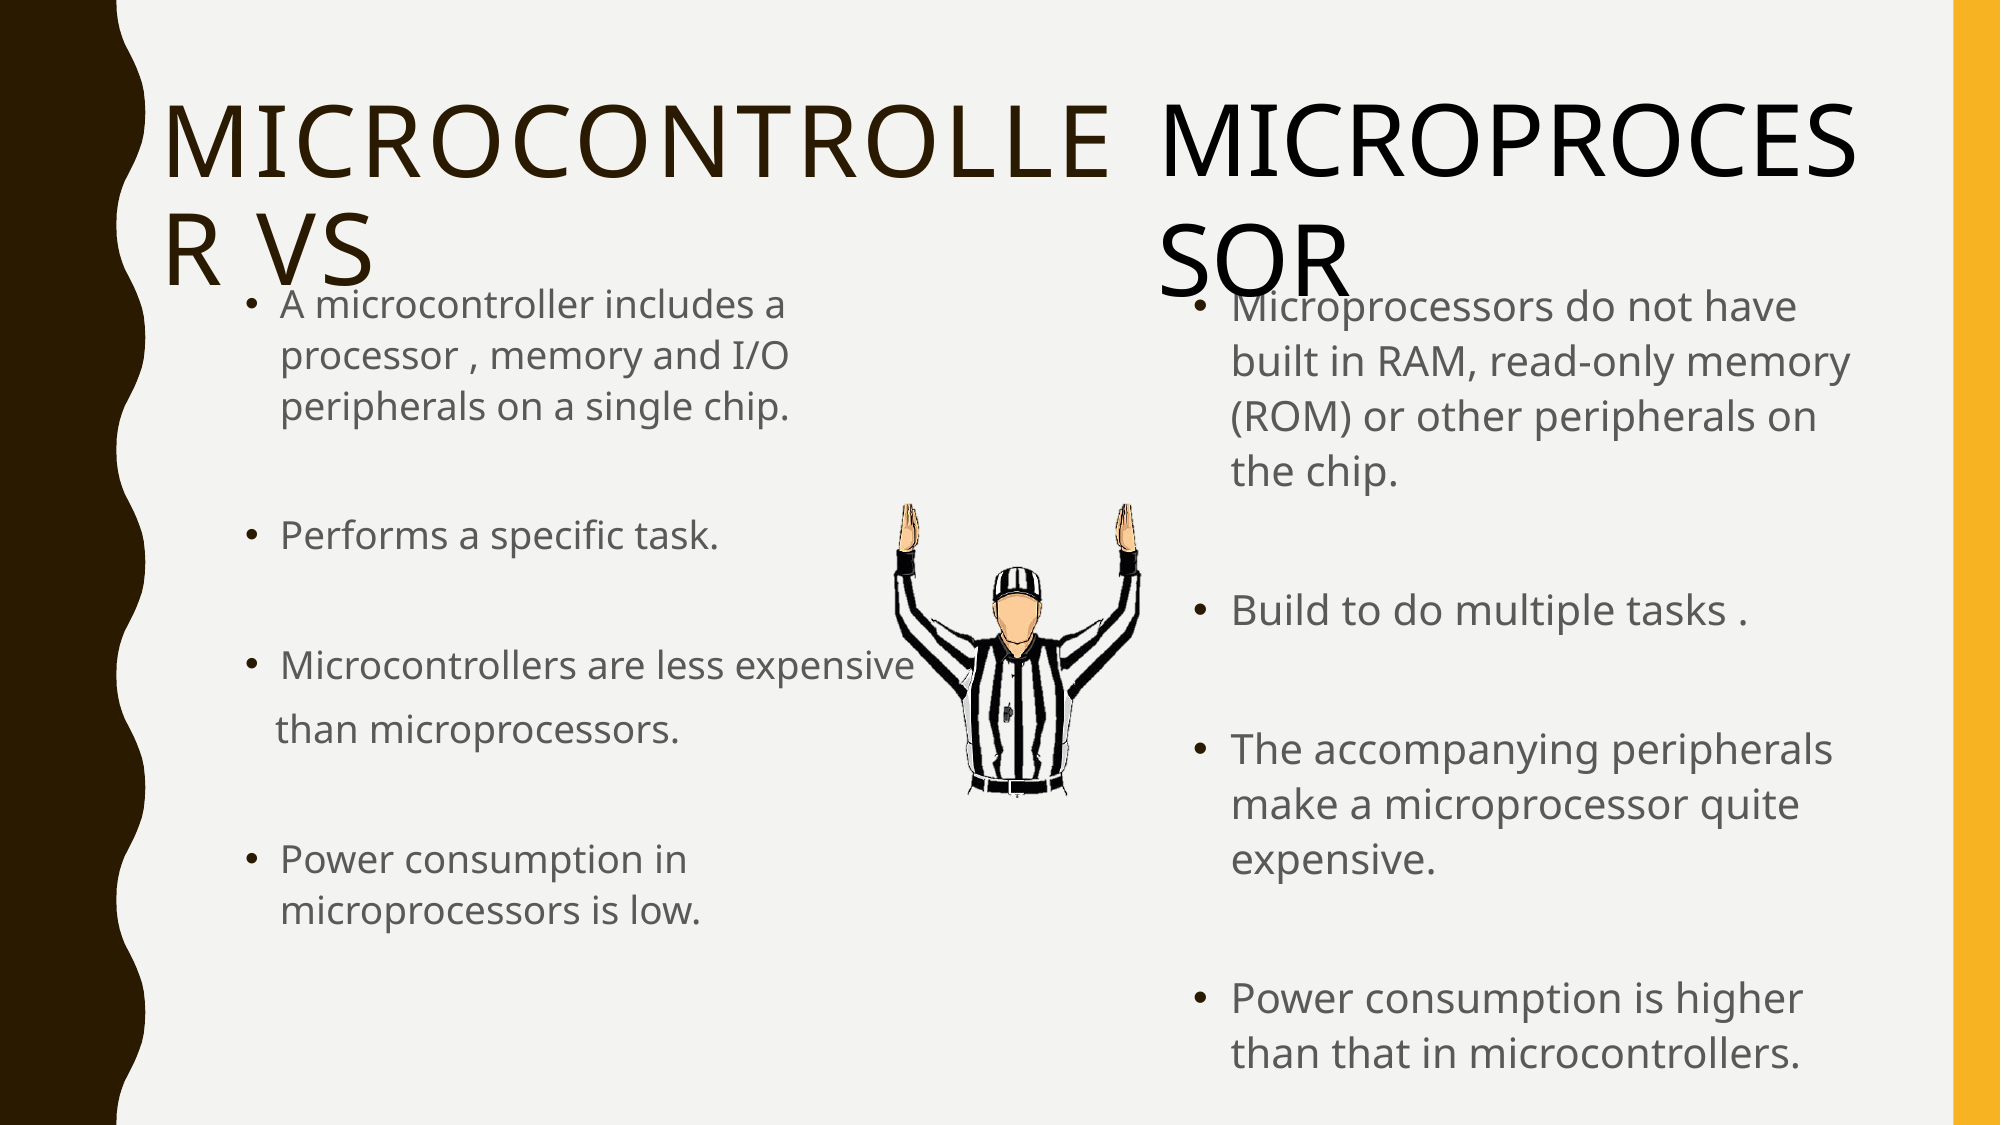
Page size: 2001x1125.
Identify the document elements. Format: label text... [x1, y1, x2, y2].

list Microprocessors do not have built in RAM, read-only memory (ROM) or other peripherals on the chip. Build to do multiple tasks . The accompanying peripherals make a microprocessor quite expensive. Power consumption is higher than that in microcontrollers. [1178, 325, 1880, 1032]
text_box A microcontroller includes a processor , memory and I/O peripherals on a single chip. Performs a specific task. Microcontrollers are less expensive than microprocessors. Power consumption in microprocessors is low. [230, 267, 932, 990]
text_box MICROPROCESSOR [1142, 69, 1916, 325]
picture [849, 459, 1185, 798]
title MICROCONTROLLER VS [145, 83, 1143, 329]
